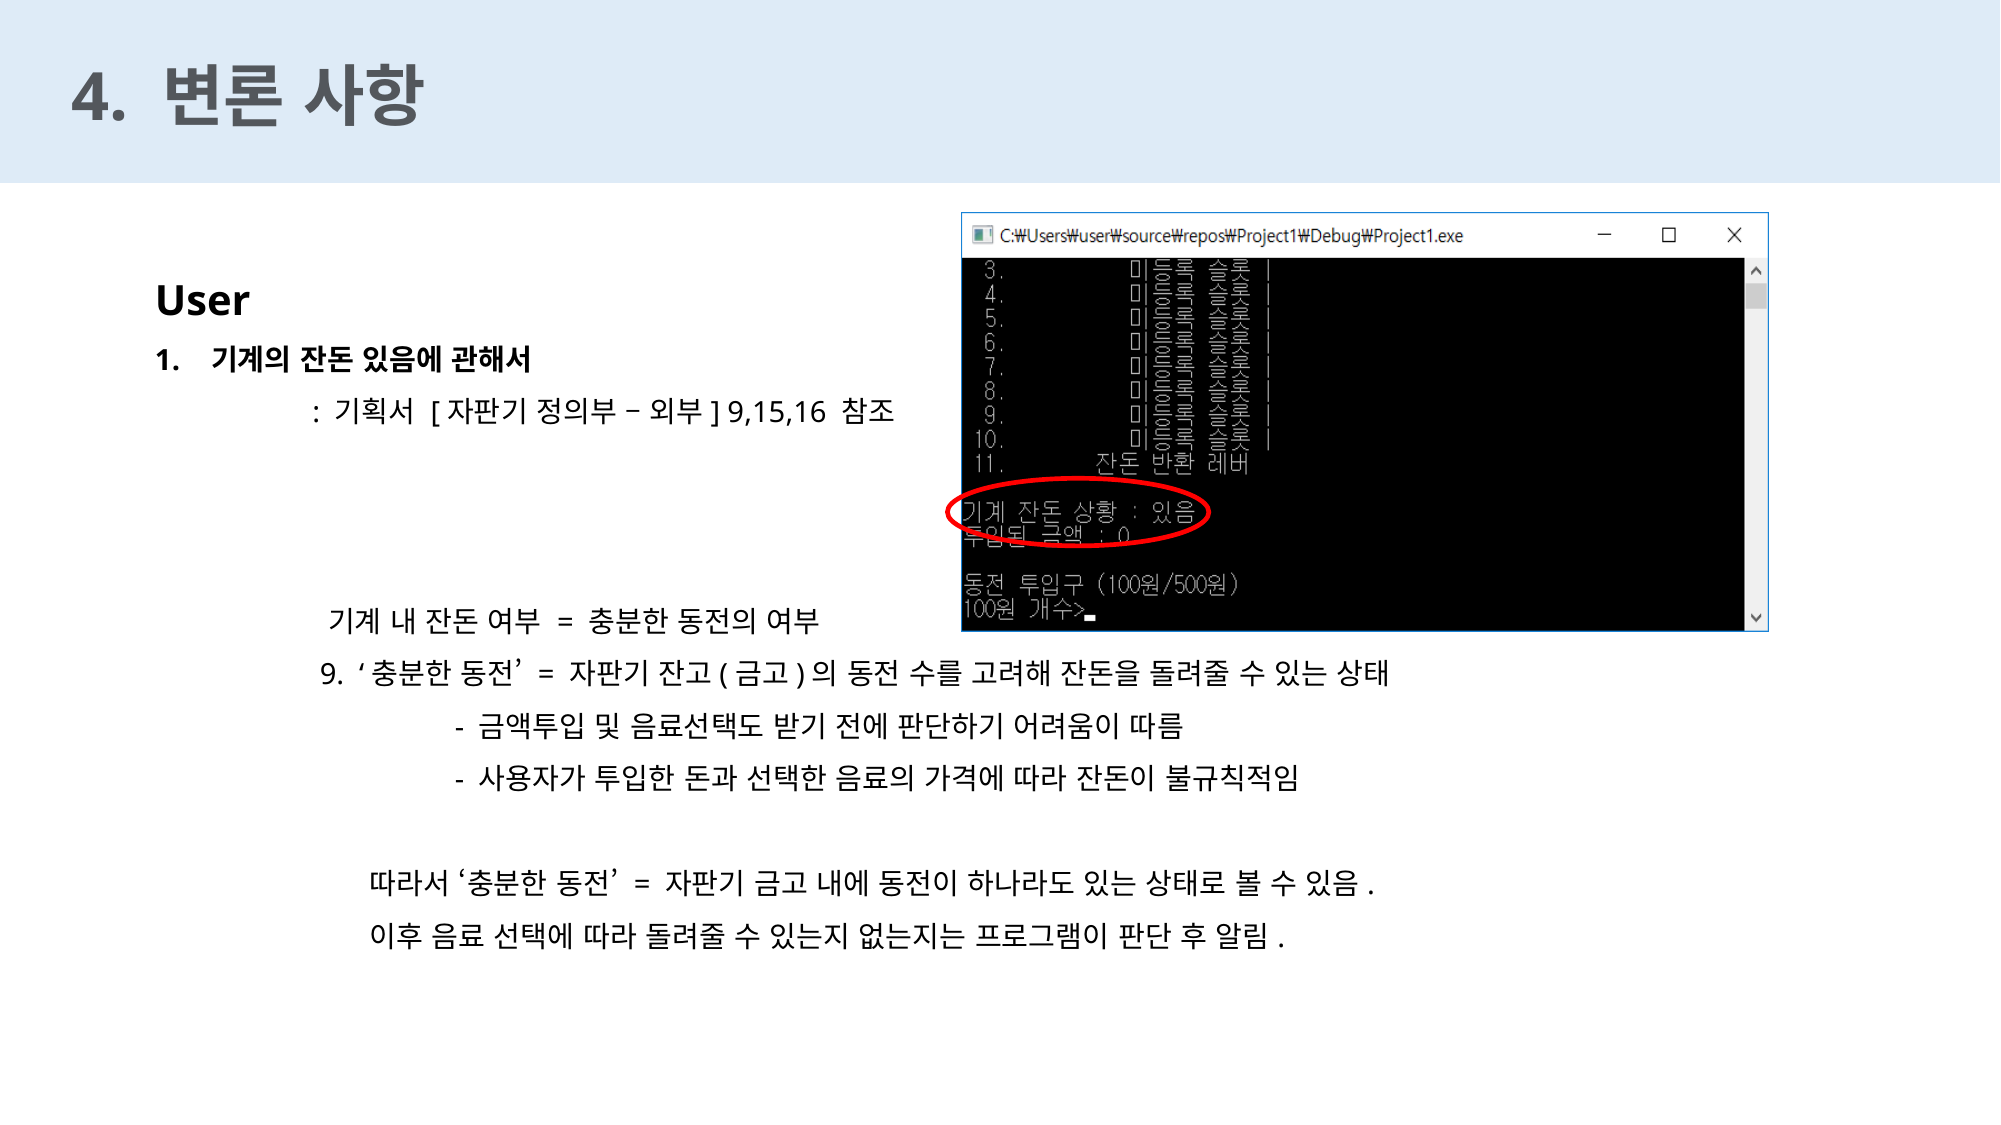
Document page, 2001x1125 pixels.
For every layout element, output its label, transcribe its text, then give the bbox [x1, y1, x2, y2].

text_box User 기계의 잔돈 있음에 관해서 : 기획서 [자판기 정의부 – 외부] 9,15,16 참조 기계 내 잔돈 여부 = 충분한 동전의 여부 9. ‘충분한 동전’ = 자판기 잔고(금고)의 동전 수를 고려해 잔돈을 돌려줄 수 있는 상태 - 금액투입 및 음료선택도 받기 전에 판단하기 어려움이 따름 - 사용자가 투입한 돈과 선택한 음료의 가격에 따라 잔돈이 불규칙적임 따라서 ‘충분한 동전’ = 자판기 금고 내에 동전이 하나라도 있는 상태로 볼 수 있음. 이후 음료 선택에 따라 돌려줄 수 있는지 없는지는 프로그램이 판단 후 알림. [140, 241, 1783, 1013]
text_box [0, 0, 2000, 183]
text_box 4. 변론 사항 [56, 46, 1002, 182]
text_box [947, 212, 1769, 632]
